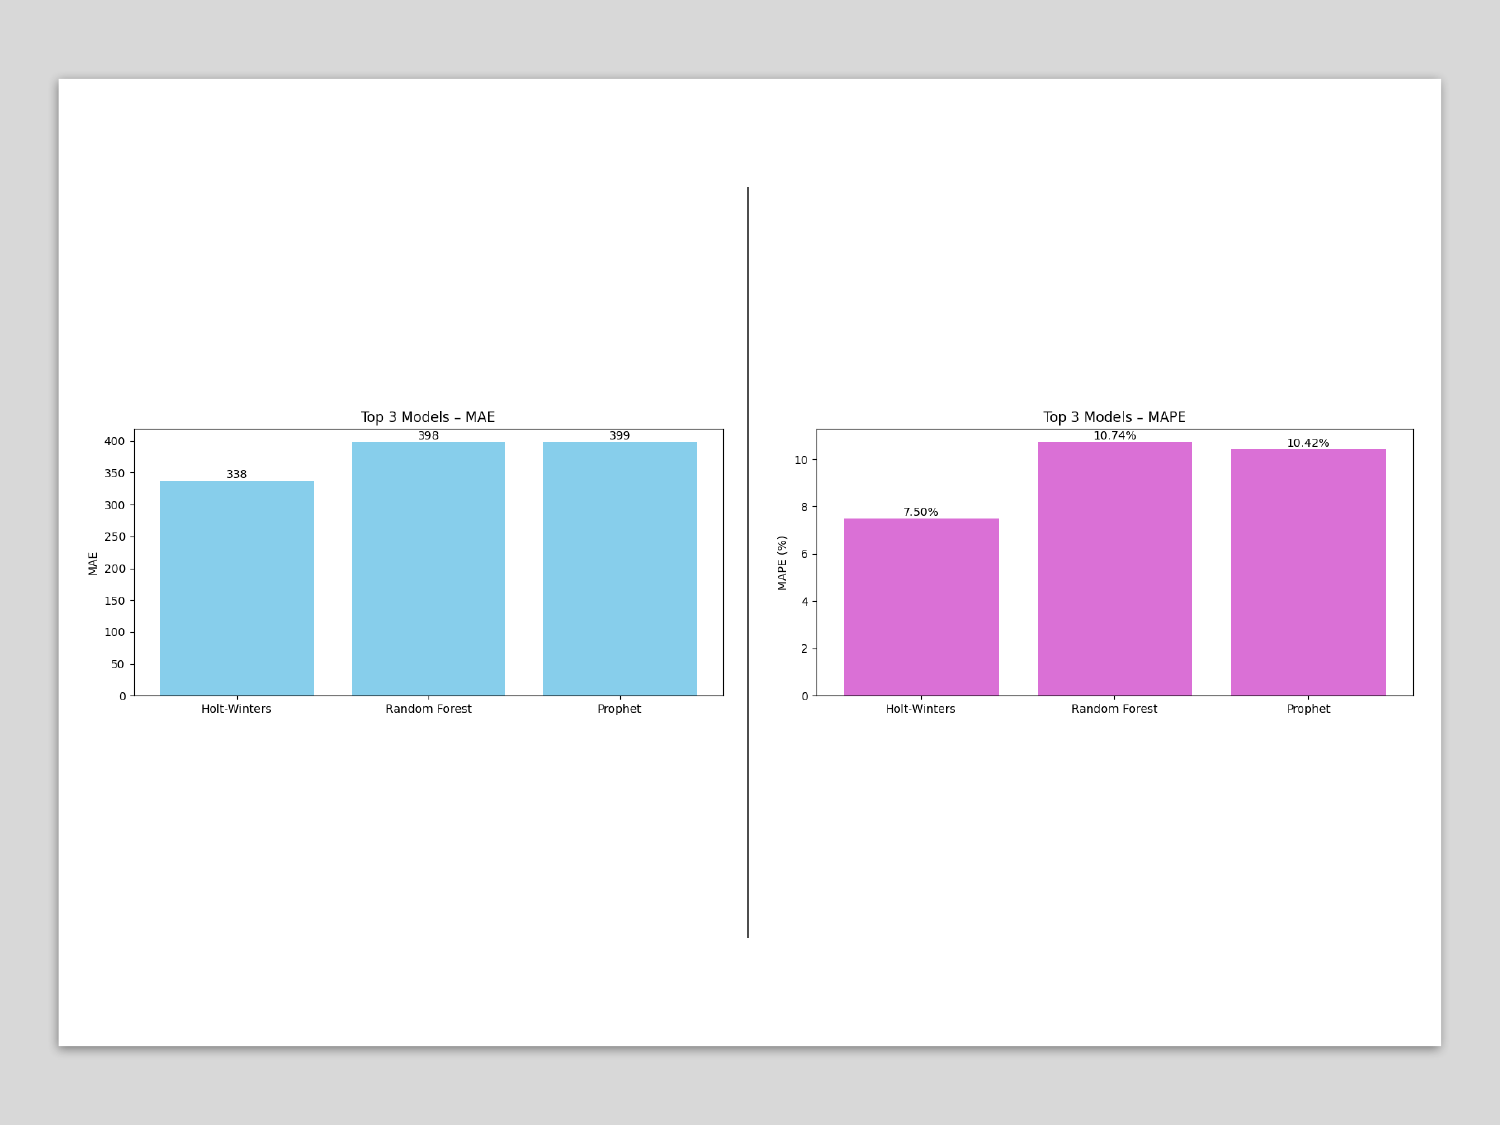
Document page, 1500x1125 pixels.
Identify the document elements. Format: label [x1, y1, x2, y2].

picture [769, 401, 1422, 724]
text_box [57, 77, 1443, 1048]
picture [78, 401, 731, 724]
text_box [0, 0, 1500, 1125]
